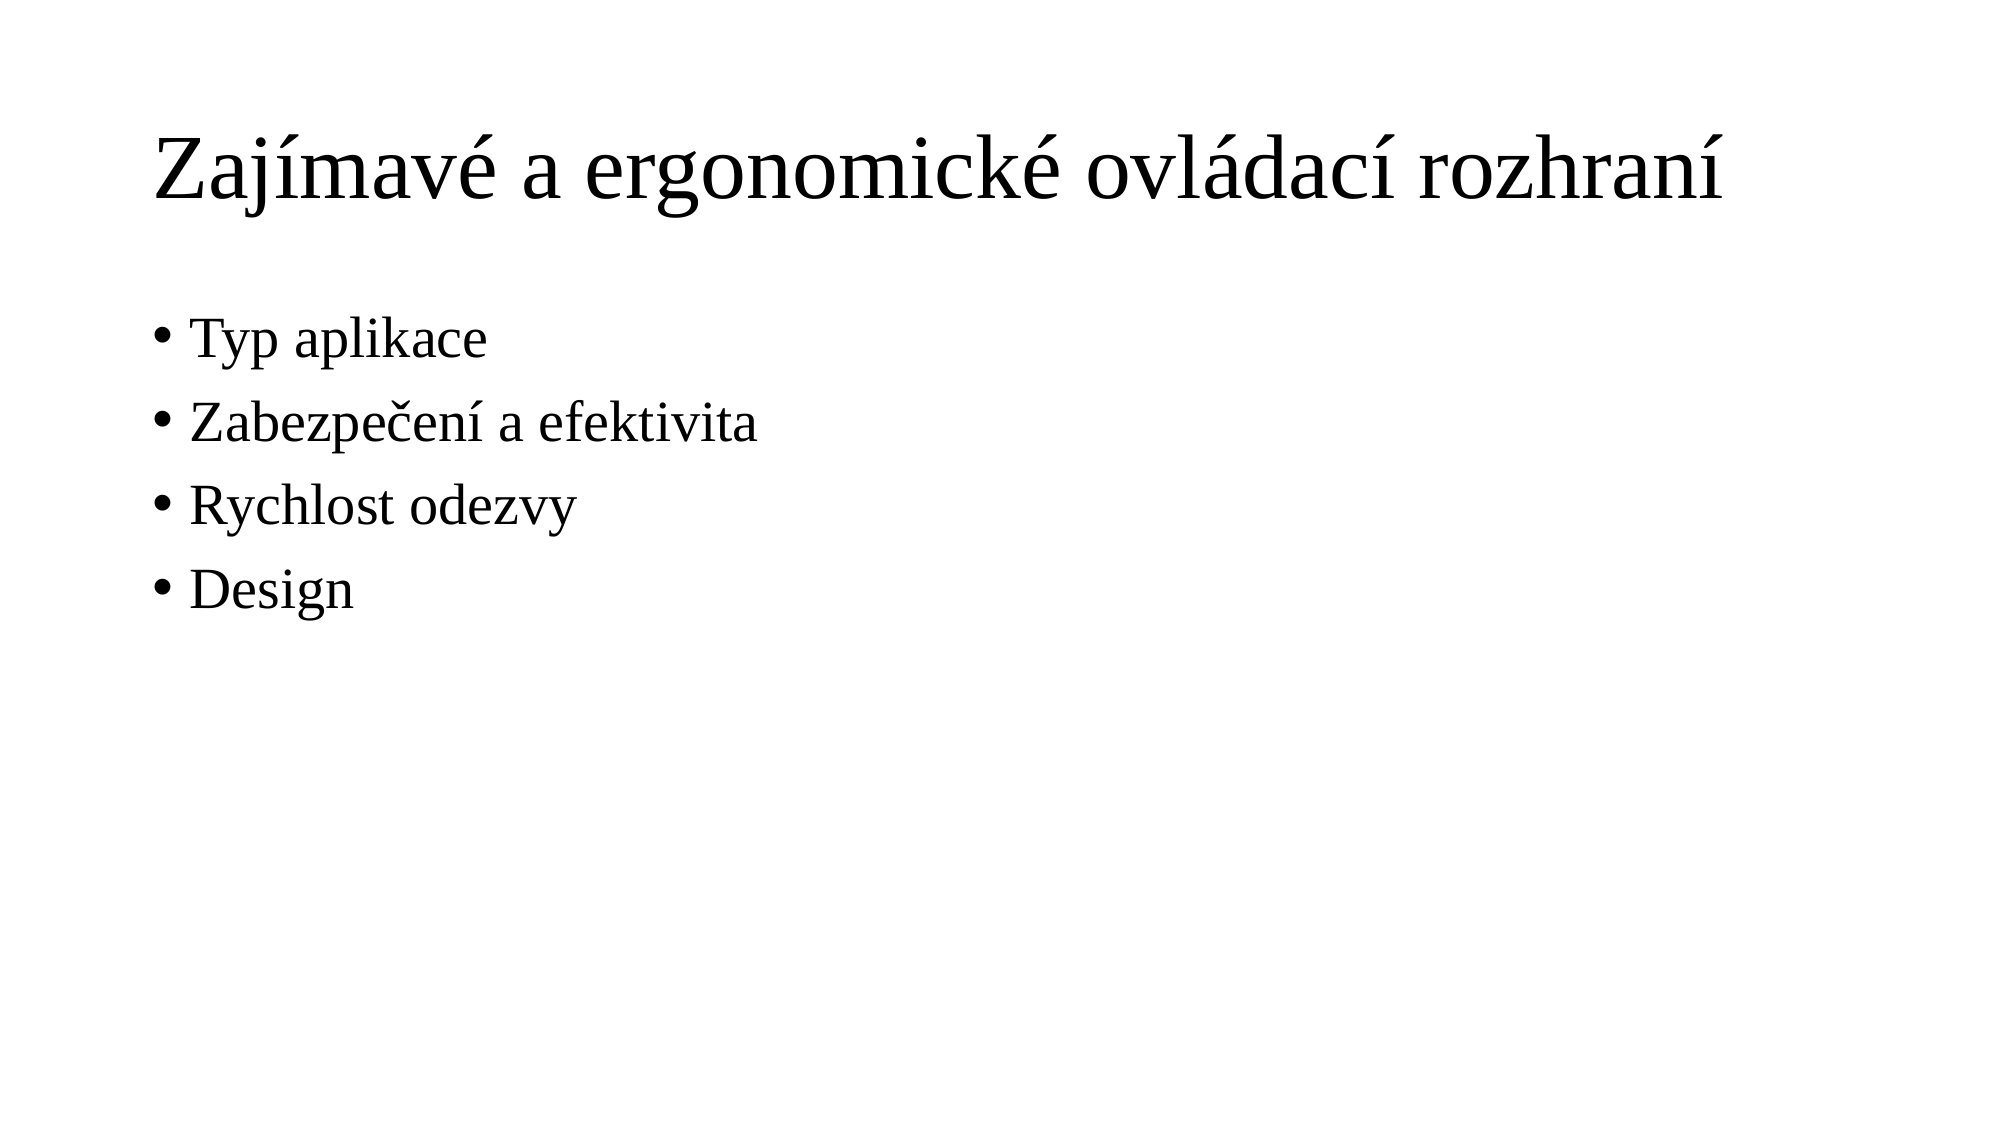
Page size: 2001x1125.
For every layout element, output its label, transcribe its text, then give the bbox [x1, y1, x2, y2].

title Zajímavé a ergonomické ovládací rozhraní [137, 59, 1863, 278]
list Typ aplikace Zabezpečení a efektivita Rychlost odezvy Design [137, 299, 1863, 1014]
